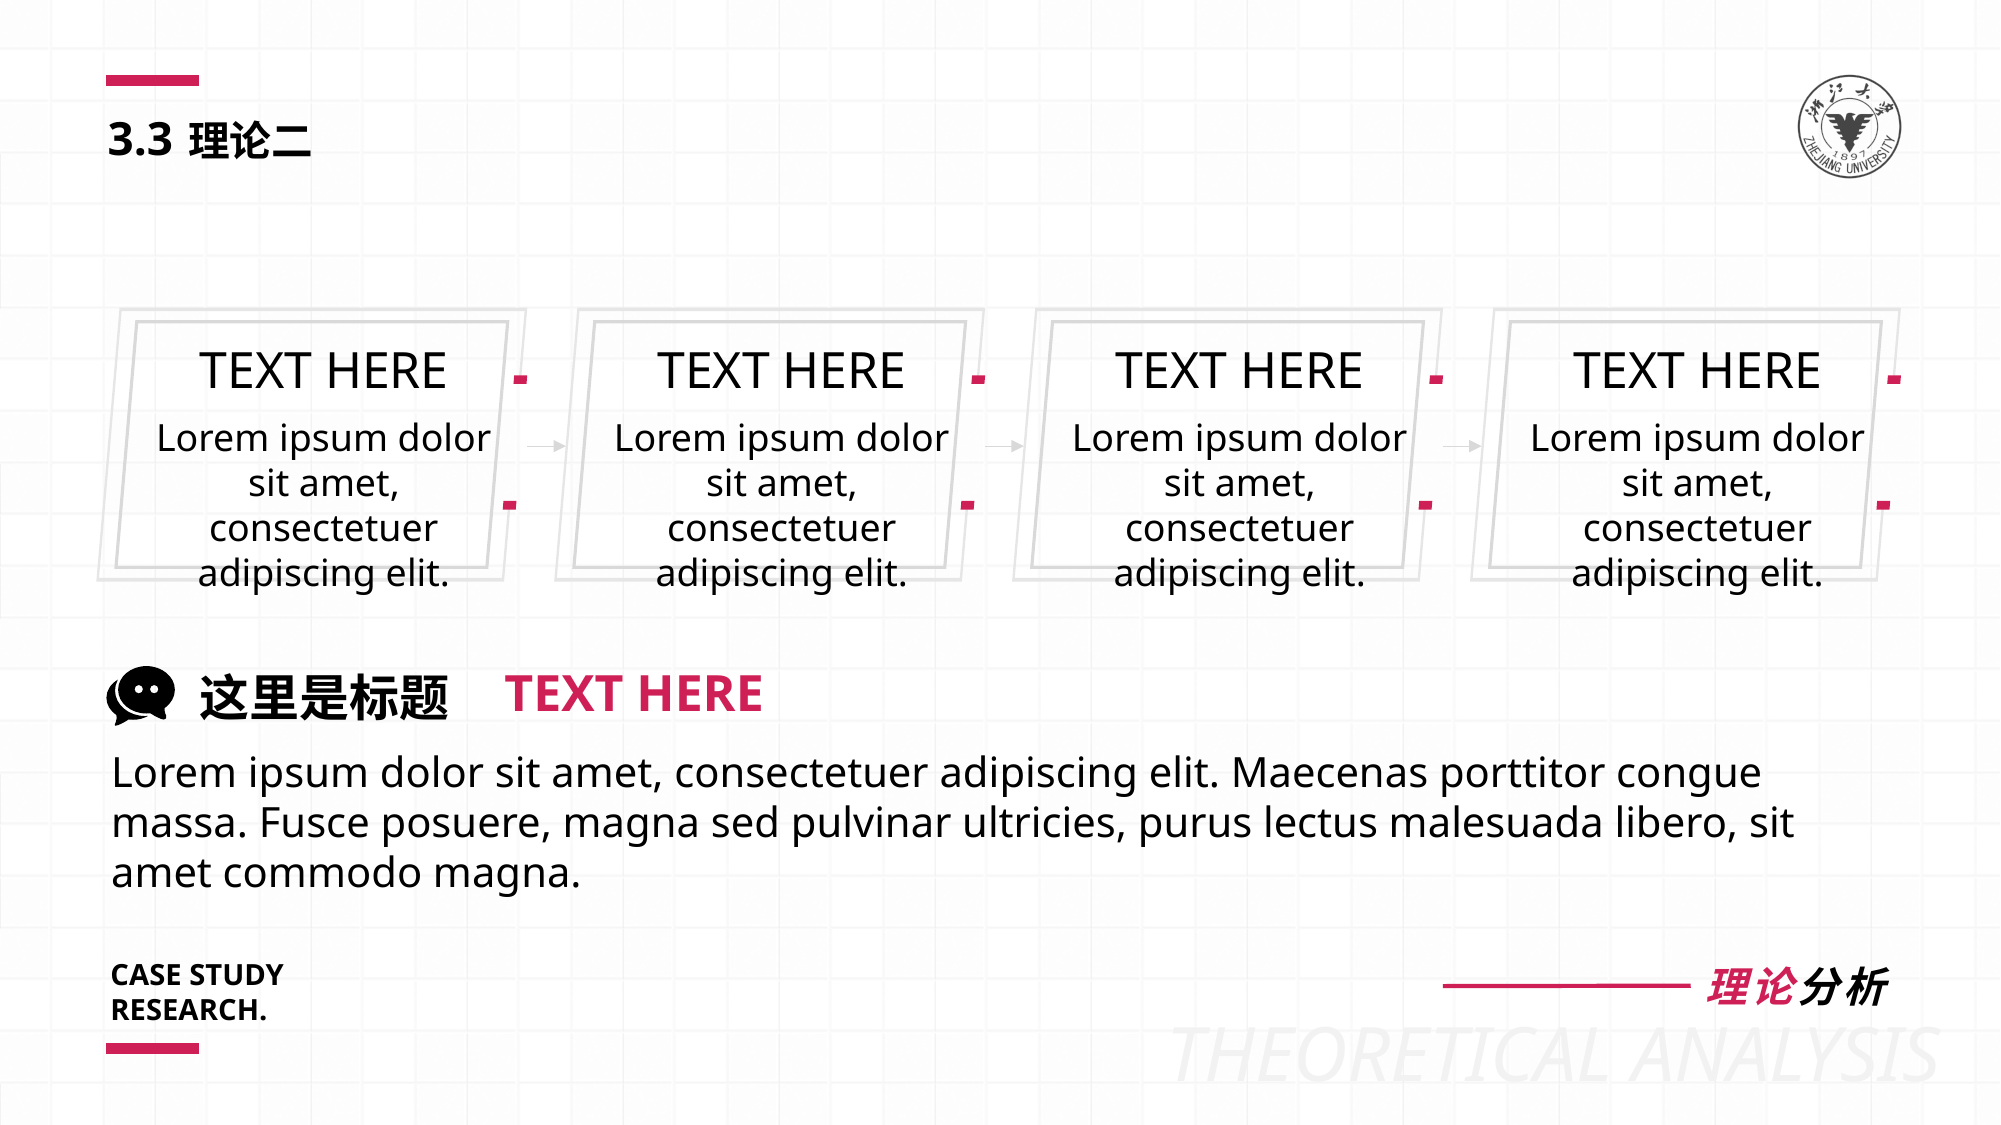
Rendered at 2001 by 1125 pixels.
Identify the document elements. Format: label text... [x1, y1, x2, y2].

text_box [96, 653, 1904, 855]
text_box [1469, 307, 1901, 582]
text_box 理论分析 [1690, 953, 1901, 998]
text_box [96, 307, 528, 582]
text_box CASE STUDY RESEARCH. [95, 949, 299, 1034]
text_box [1794, 71, 1905, 182]
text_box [554, 307, 986, 582]
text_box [96, 101, 330, 173]
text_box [1012, 307, 1444, 582]
text_box THEORETICAL ANALYSIS [1151, 998, 1956, 1104]
